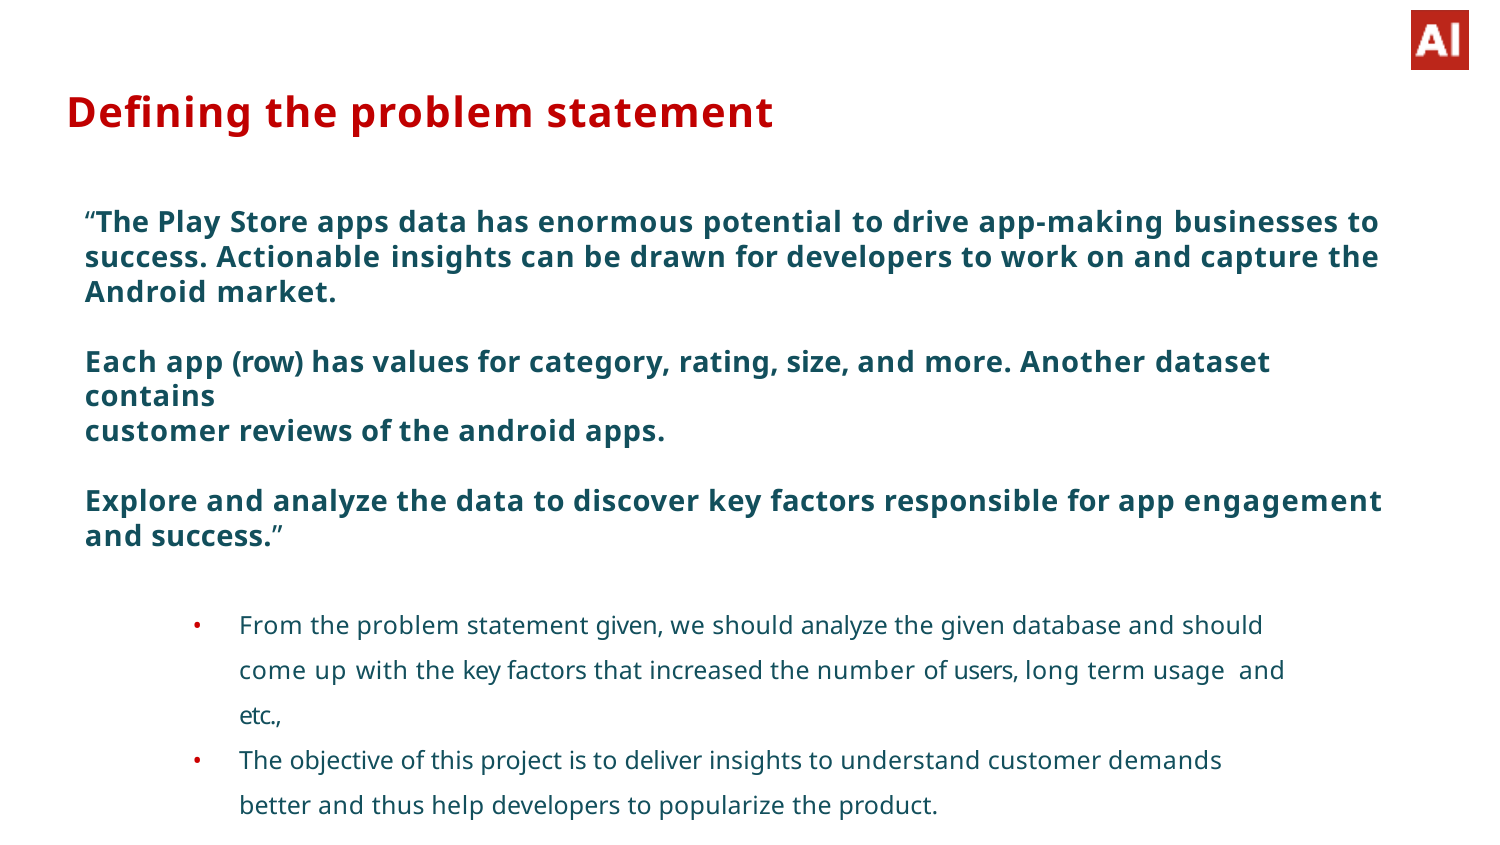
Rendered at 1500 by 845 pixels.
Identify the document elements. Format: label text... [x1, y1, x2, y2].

text_box “The Play Store apps data has enormous potential to drive app-making businesses to success. Actionable insights can be drawn for developers to work on and capture the Android market. Each app (row) has values for category, rating, size, and more. Another dataset contains customer reviews of the android apps. Explore and analyze the data to discover key factors responsible for app engagement and success.” [83, 201, 1431, 553]
picture [1411, 10, 1469, 70]
text_box From the problem statement given, we should analyze the given database and should come up with the key factors that increased the number of users, long term usage and etc., The objective of this project is to deliver insights to understand customer demands better and thus help developers to popularize the product. [190, 592, 1322, 820]
title Defining the problem statement [64, 84, 777, 227]
